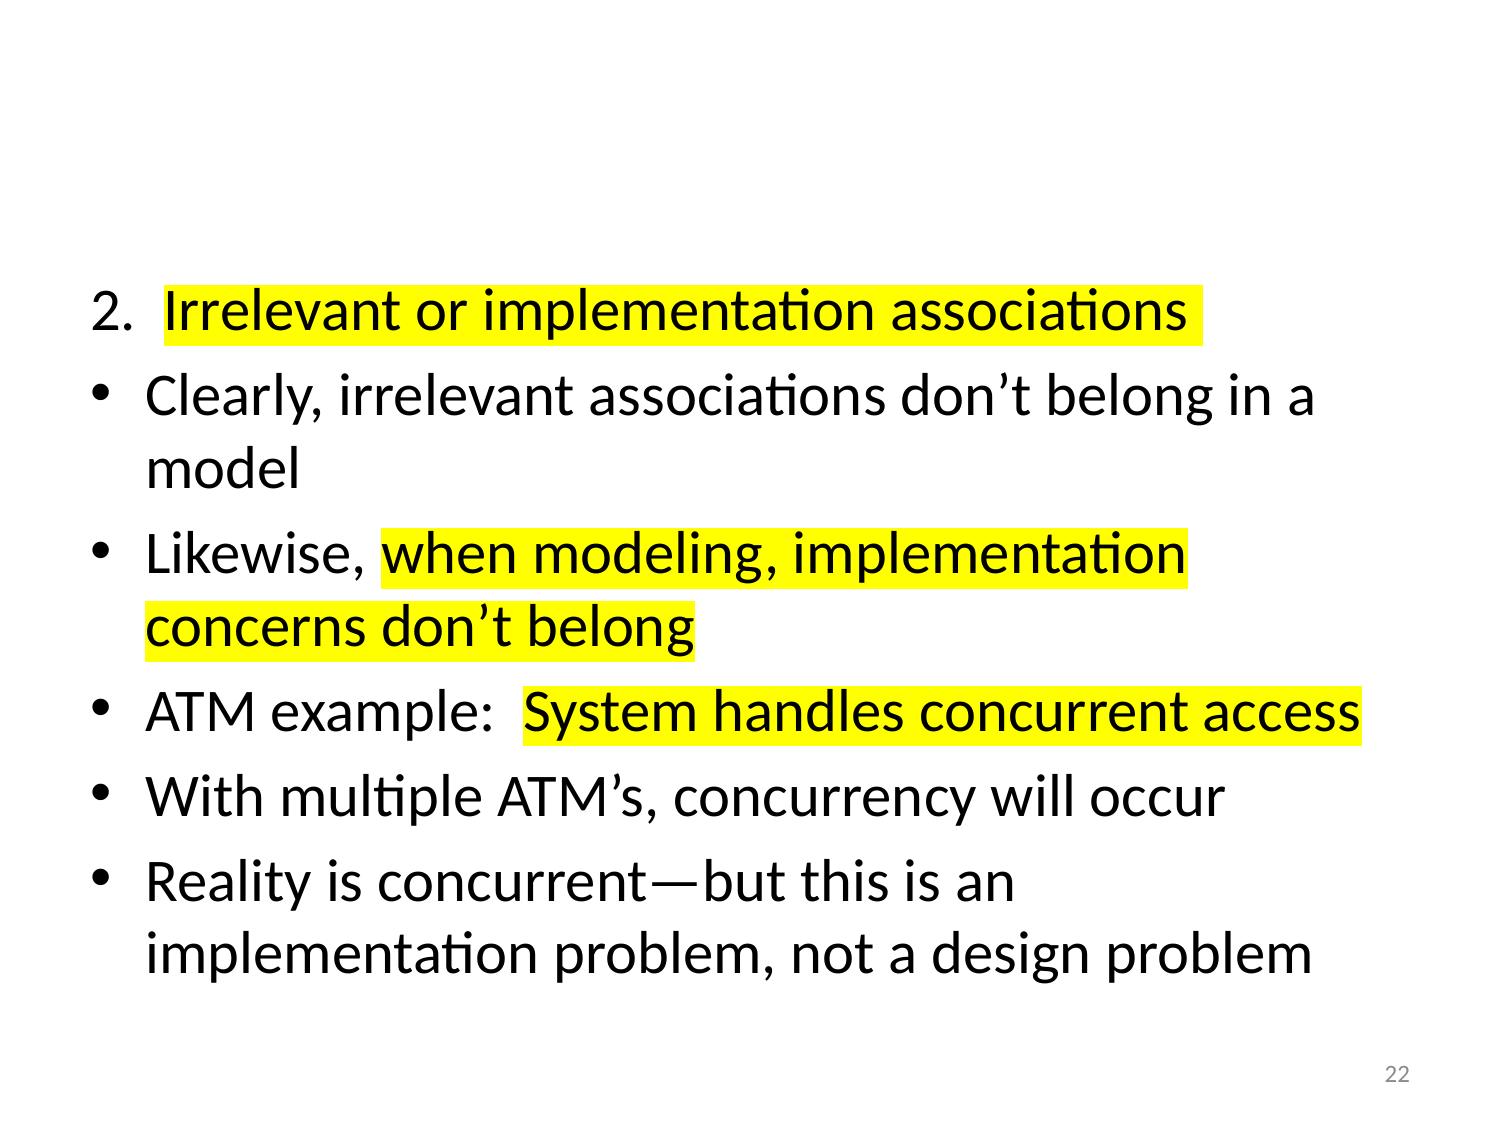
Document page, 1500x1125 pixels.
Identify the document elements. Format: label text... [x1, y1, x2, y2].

list 2. Irrelevant or implementation associations Clearly, irrelevant associations don’t belong in a model Likewise, when modeling, implementation concerns don’t belong ATM example: System handles concurrent access With multiple ATM’s, concurrency will occur Reality is concurrent—but this is an implementation problem, not a design problem [75, 262, 1425, 1005]
slide_number 22 [1074, 1042, 1425, 1103]
